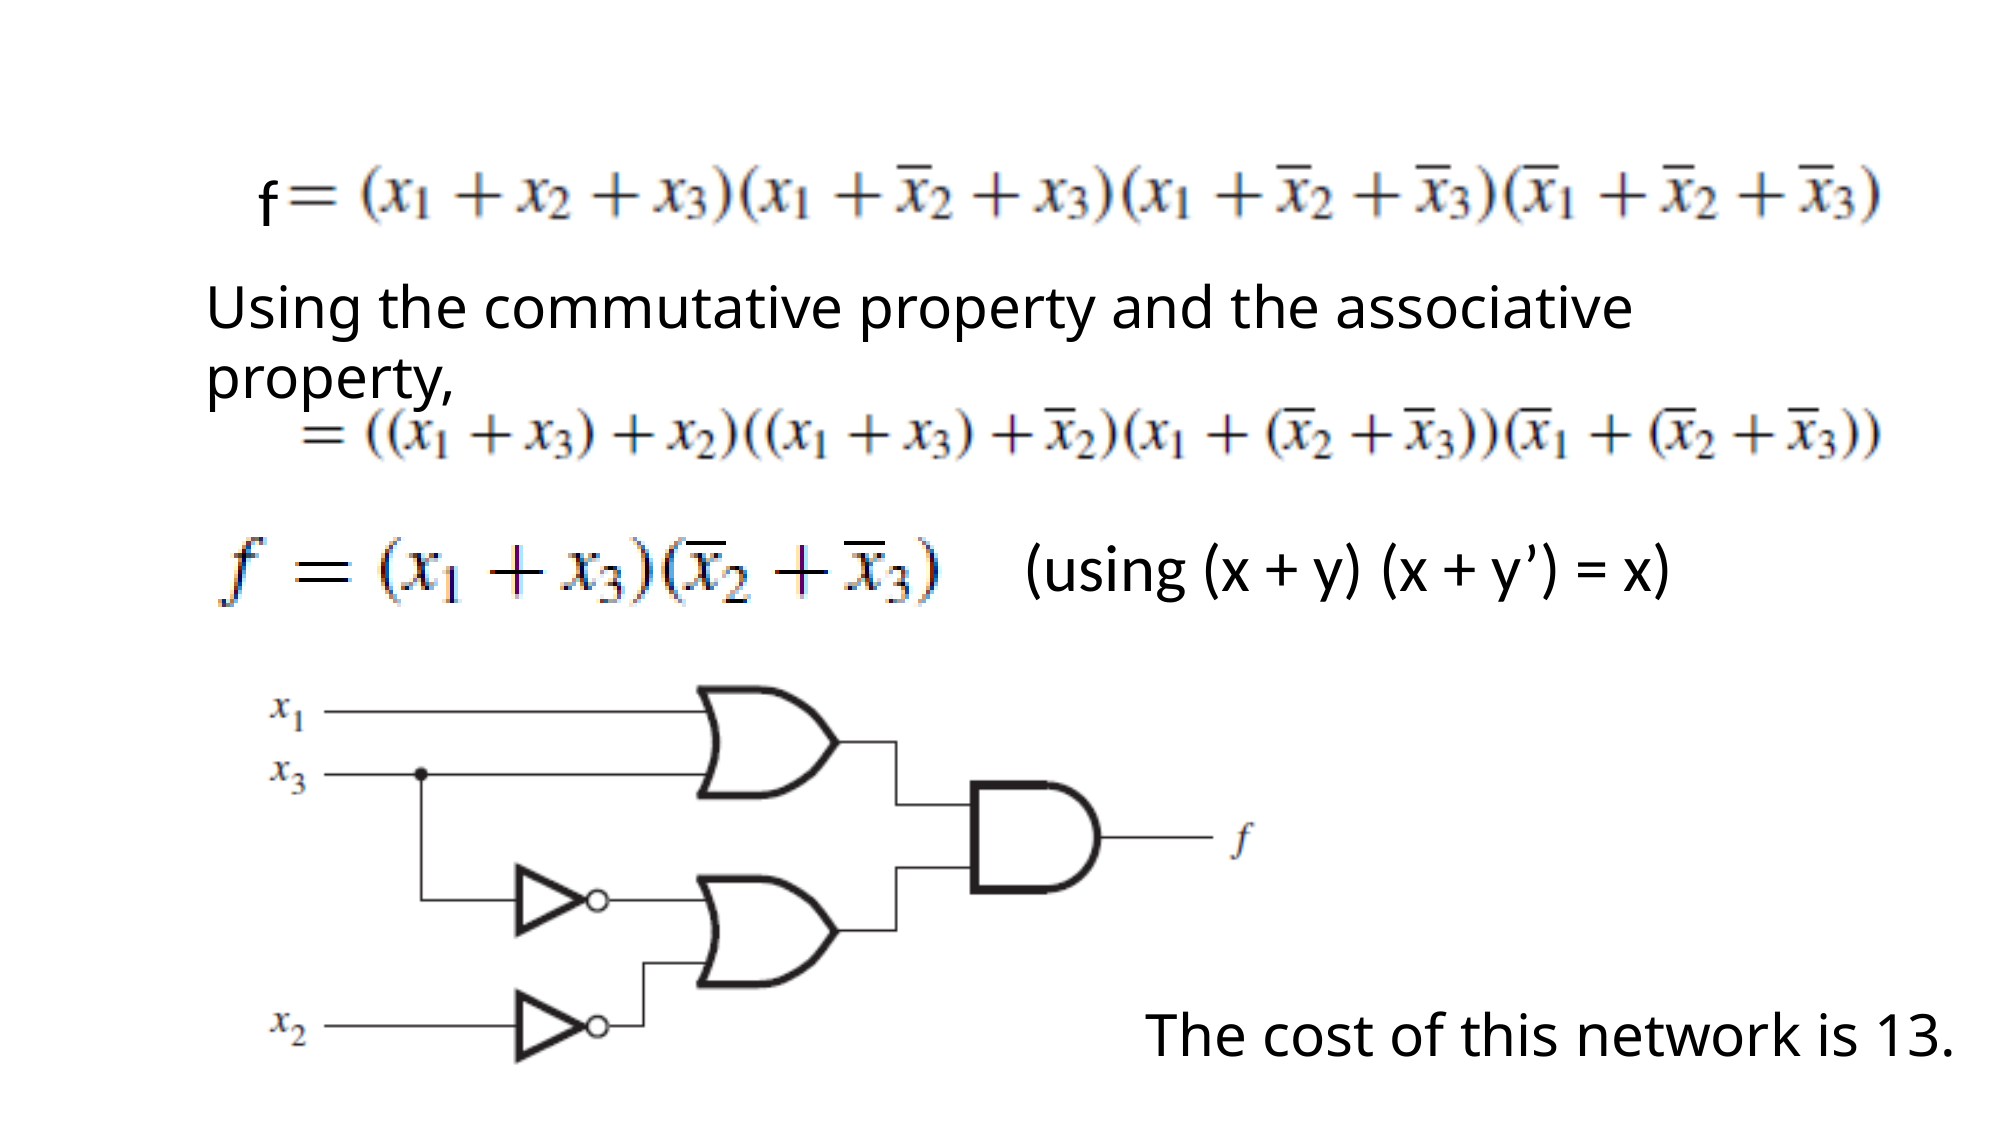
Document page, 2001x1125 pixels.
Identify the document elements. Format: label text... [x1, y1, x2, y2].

text_box f [243, 152, 294, 247]
picture [268, 152, 1905, 246]
text_box The cost of this network is 13. [1275, 990, 1972, 1076]
picture [190, 517, 971, 632]
picture [242, 667, 1275, 1077]
text_box Using the commutative property and the associative property, [190, 263, 1866, 418]
text_box (using (x + y) (x + y’) = x) [1008, 517, 1689, 612]
picture [293, 384, 1908, 482]
